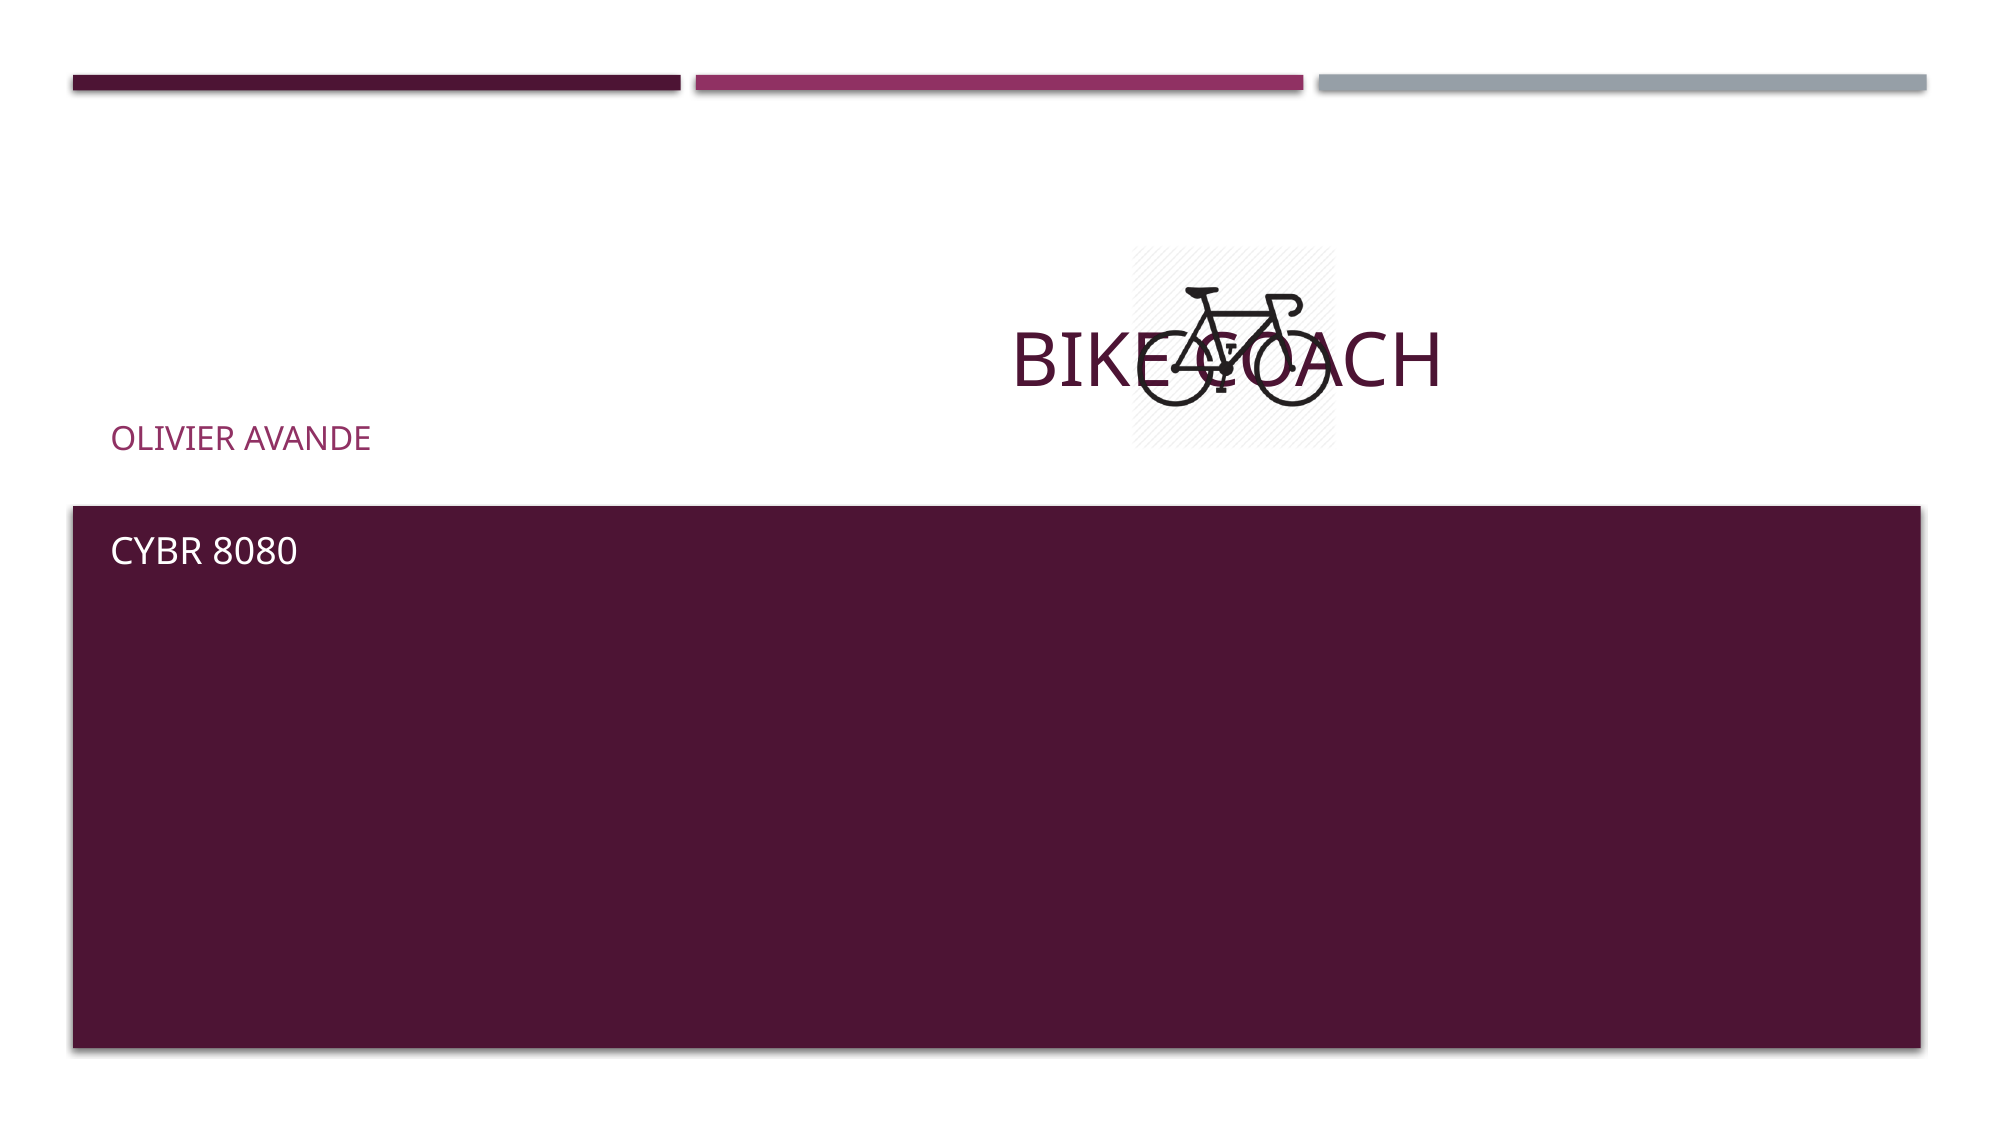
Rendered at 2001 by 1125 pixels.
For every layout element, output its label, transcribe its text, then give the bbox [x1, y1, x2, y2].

text_box CYBR 8080 [95, 519, 695, 580]
subtitle Olivier Avande [95, 409, 1899, 507]
picture [1105, 218, 1362, 476]
title Bike COACH [95, 167, 1899, 409]
